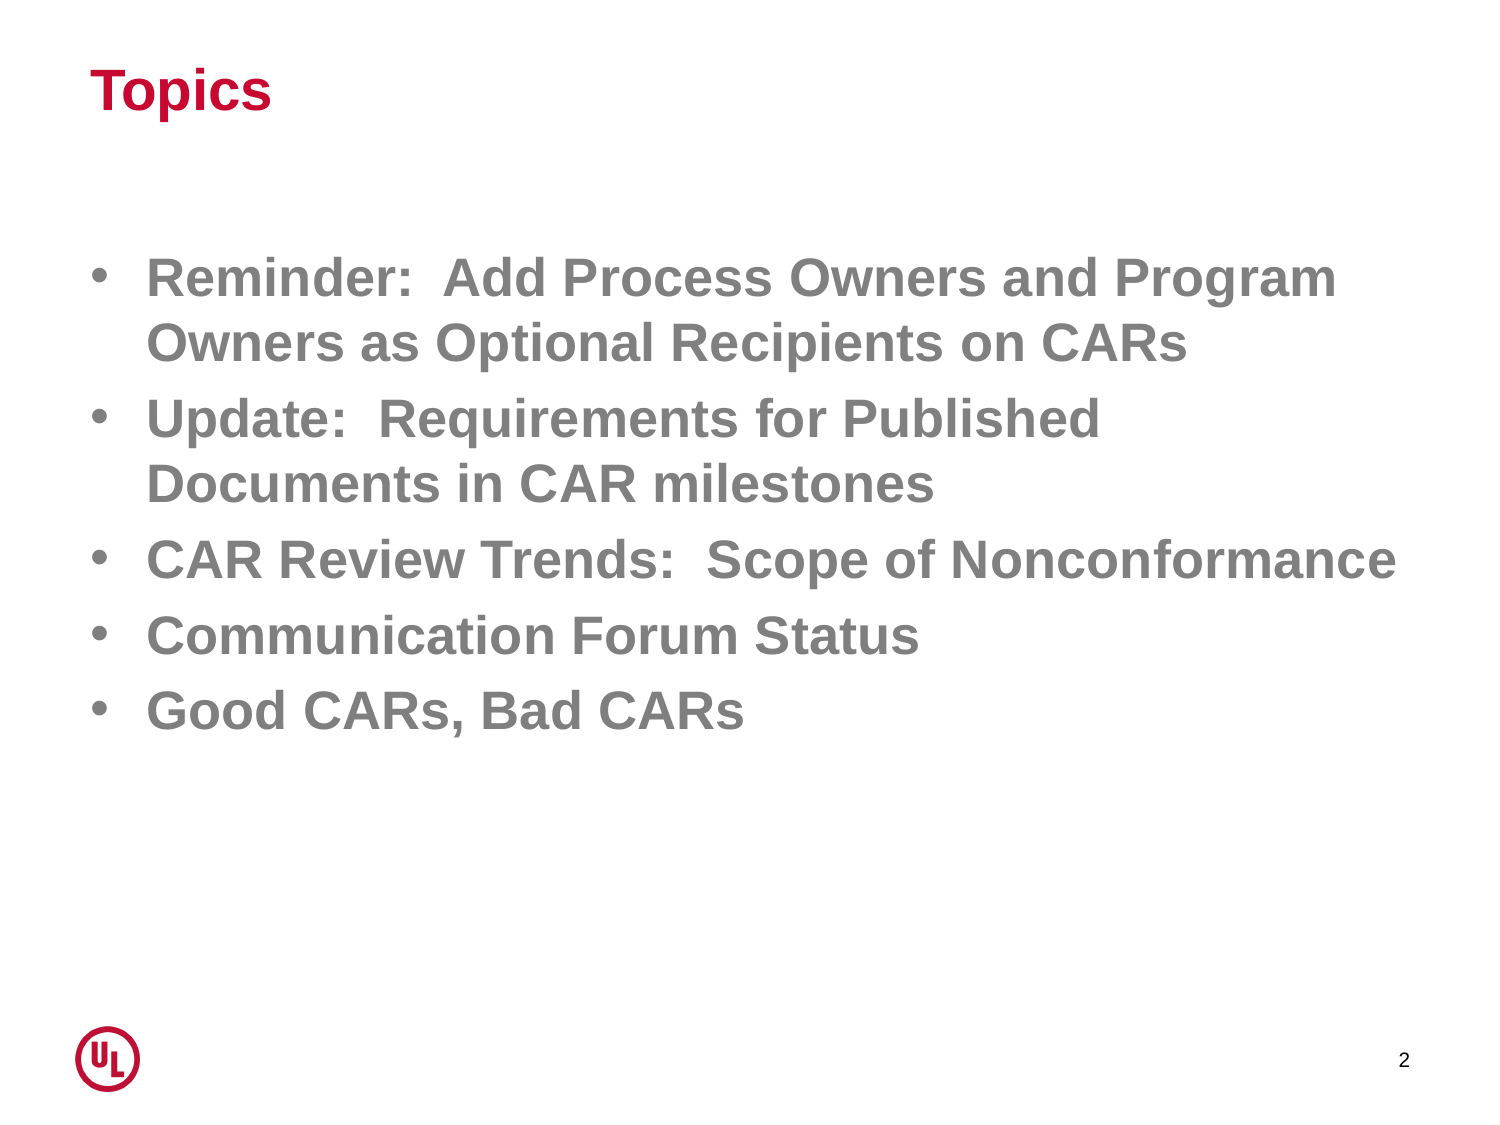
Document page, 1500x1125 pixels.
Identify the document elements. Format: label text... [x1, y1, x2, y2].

title Topics [75, 45, 1425, 202]
picture [75, 1026, 140, 1092]
slide_number 2 [1319, 1029, 1425, 1090]
list Reminder: Add Process Owners and Program Owners as Optional Recipients on CARs Update: Requirements for Published Documents in CAR milestones CAR Review Trends: Scope of Nonconformance Communication Forum Status Good CARs, Bad CARs [75, 235, 1425, 1005]
